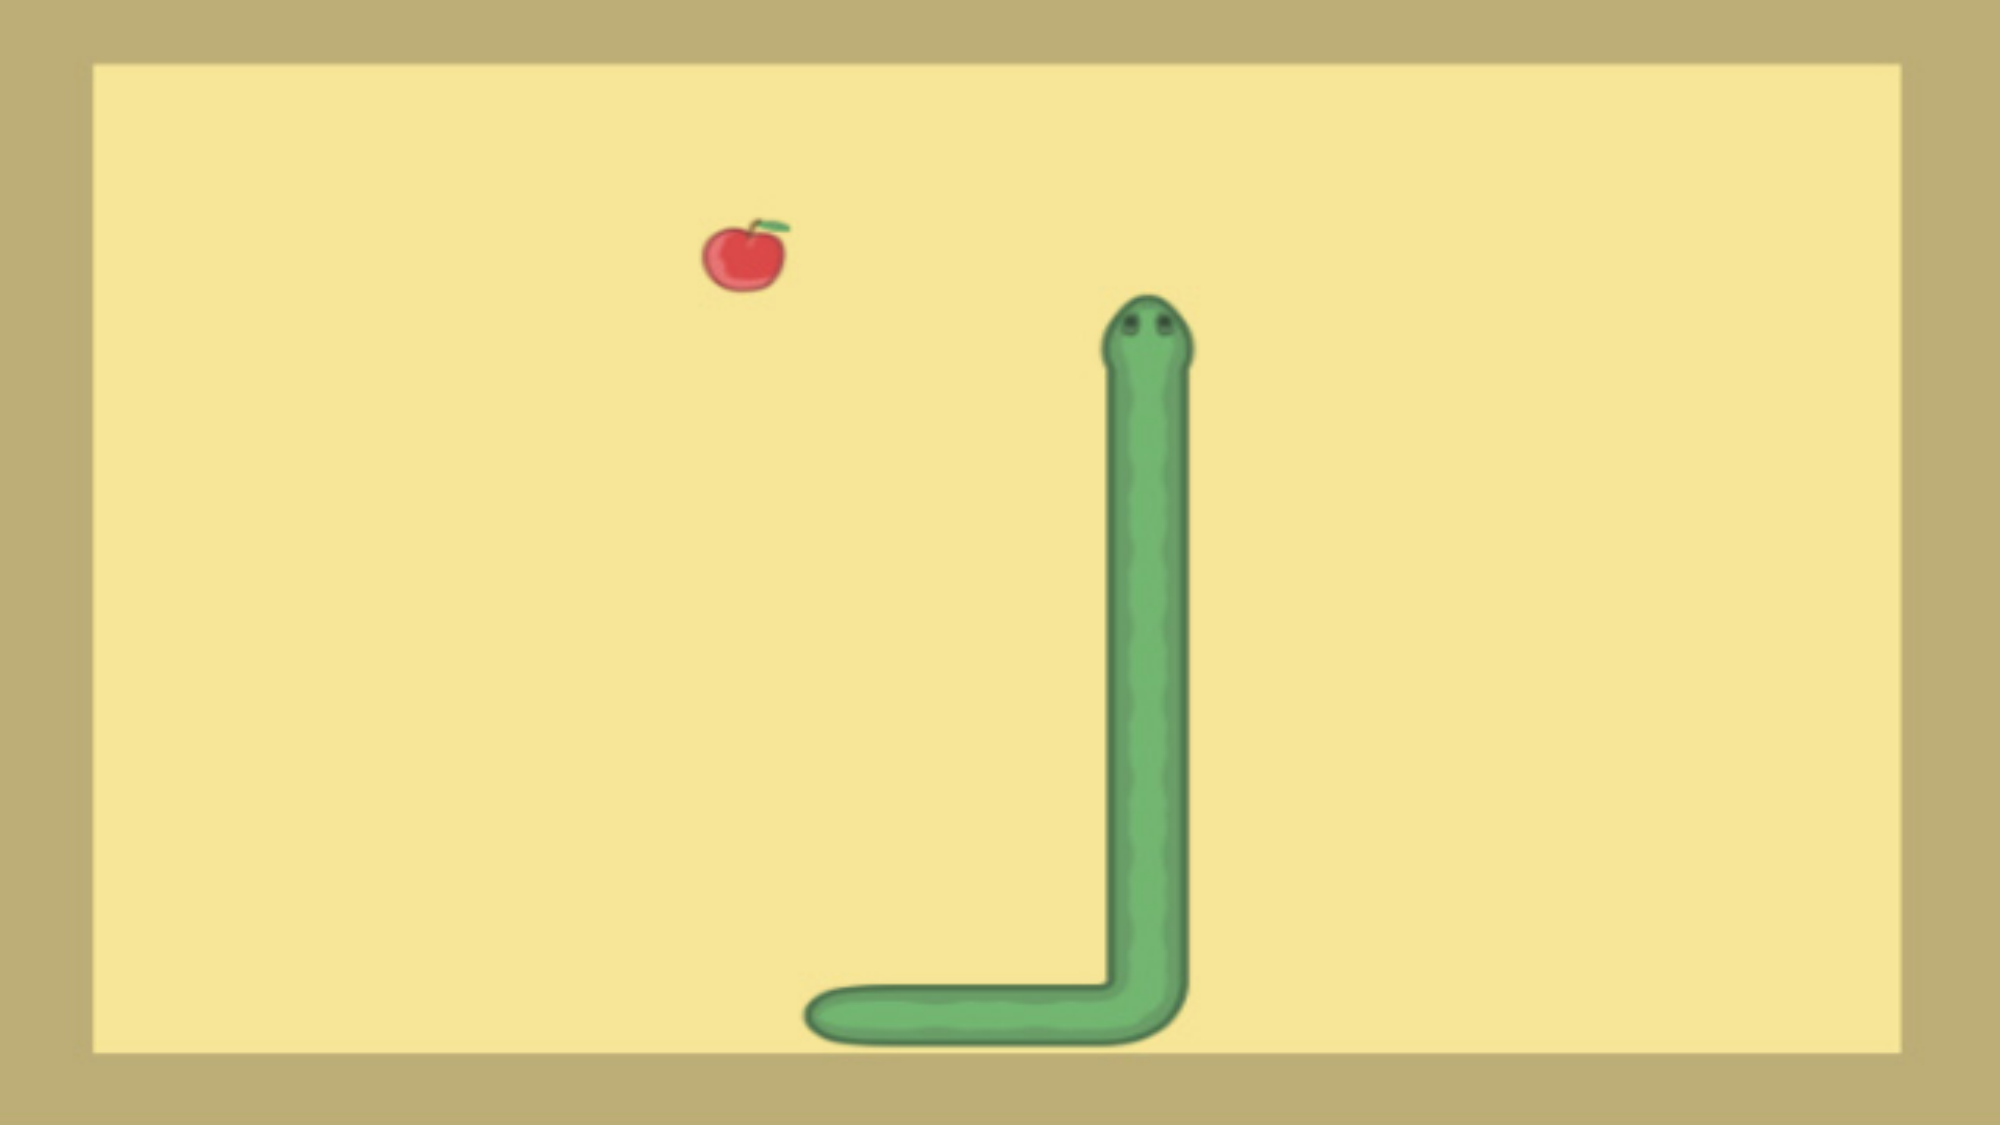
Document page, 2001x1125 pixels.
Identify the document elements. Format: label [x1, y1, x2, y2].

list [0, 0, 2000, 1125]
